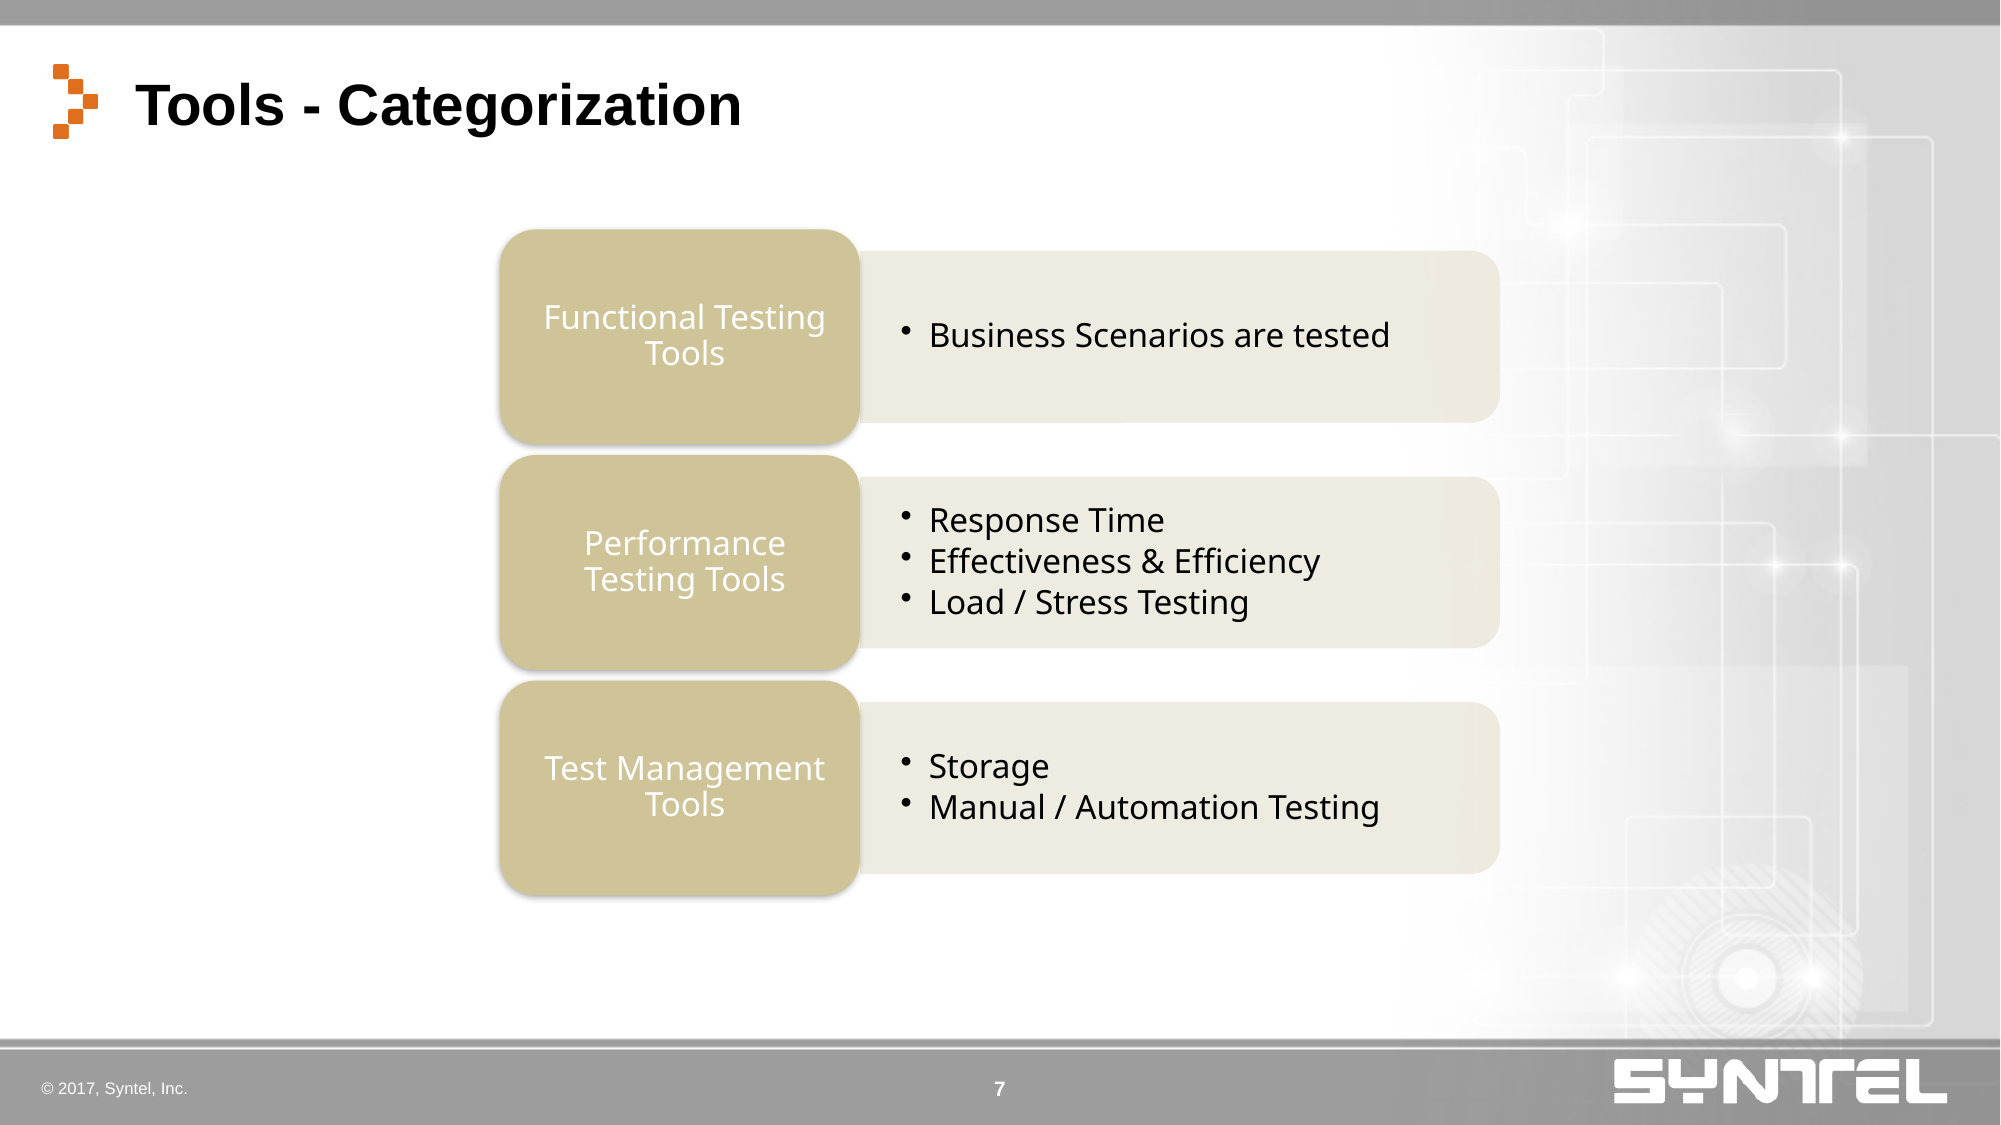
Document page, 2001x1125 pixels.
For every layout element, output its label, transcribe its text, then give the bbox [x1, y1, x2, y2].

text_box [499, 228, 1501, 897]
picture [0, 0, 2001, 1125]
title Tools - Categorization [120, 43, 1949, 160]
